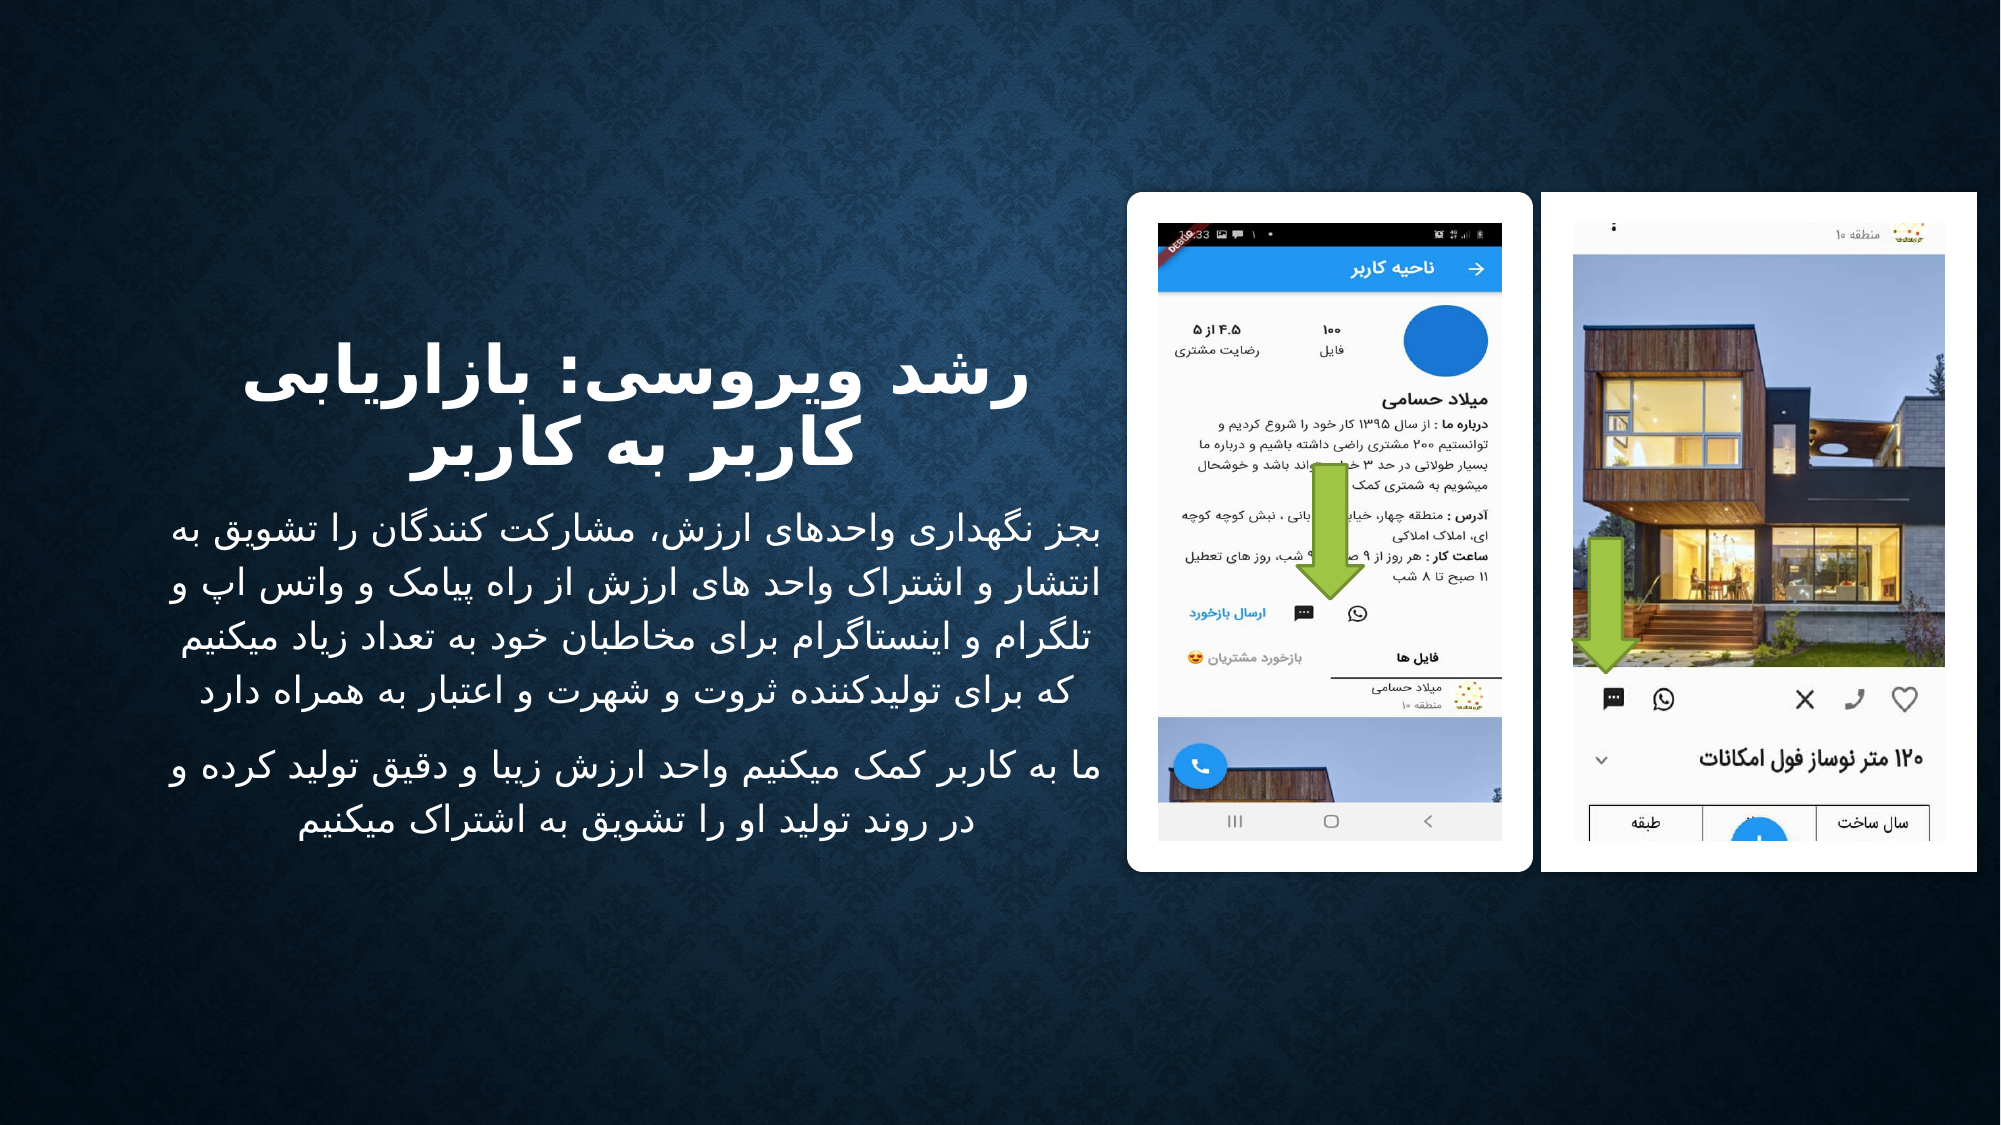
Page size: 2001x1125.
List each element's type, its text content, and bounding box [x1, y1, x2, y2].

picture [1572, 222, 1946, 842]
list بجز نگهداری واحدهای ارزش، مشارکت کنندگان را تشویق به انتشار و اشتراک واحد های ارزش از راه پیامک و واتس اپ و تلگرام و اینستاگرام برای مخاطبان خود به تعداد زیاد میکنیم که برای تولیدکننده ثروت و شهرت و اعتبار به همراه دارد ما به کاربر کمک میکنیم واحد ارزش زیبا و دقیق تولید کرده و در روند تولید او را تشویق به اشتراک میکنیم [149, 487, 1124, 950]
title رشد ویروسی: بازاریابی کاربر به کاربر [150, 99, 1124, 487]
picture [1157, 222, 1503, 842]
